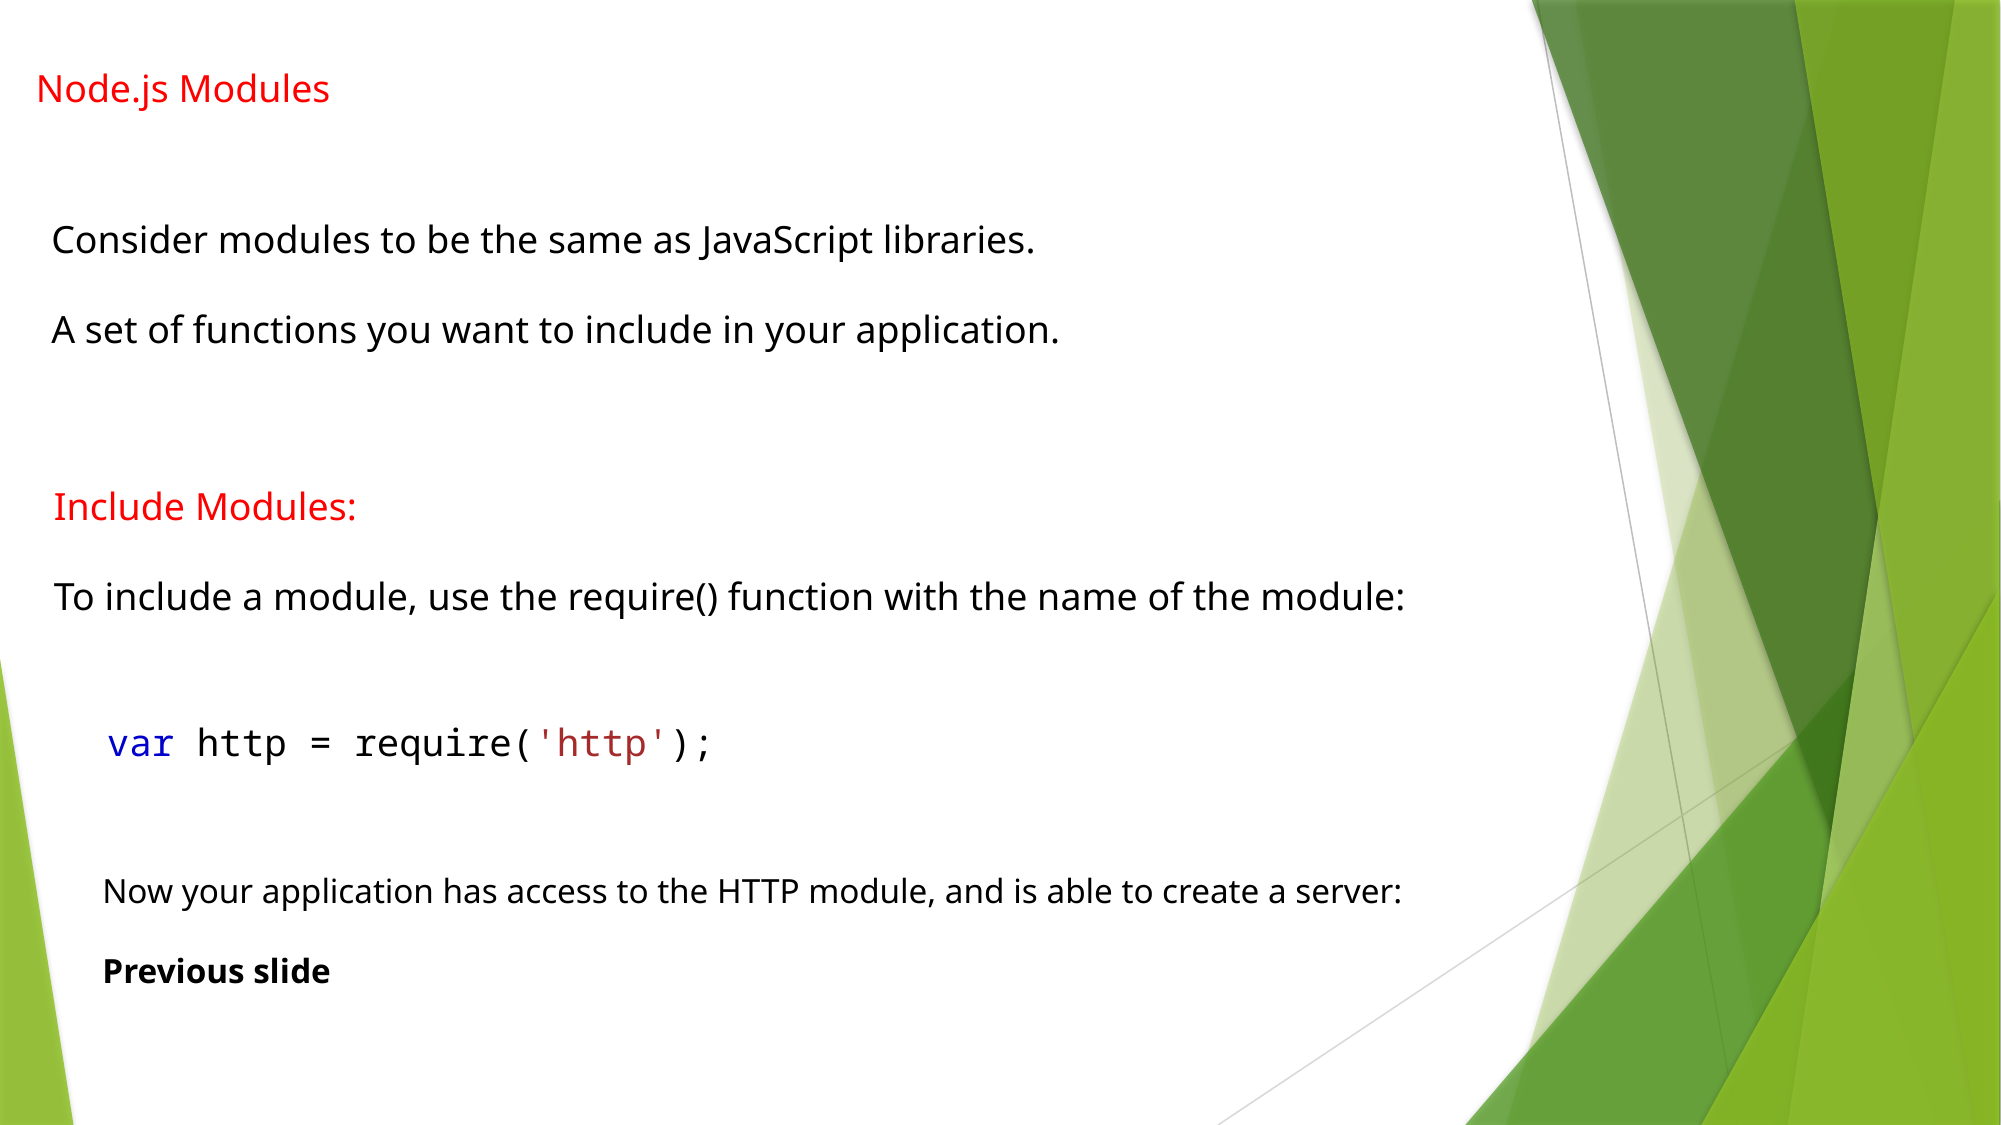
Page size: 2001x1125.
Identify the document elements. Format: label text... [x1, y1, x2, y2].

text_box var http = require('http'); [92, 711, 730, 772]
text_box Node.js Modules [21, 58, 346, 118]
text_box Consider modules to be the same as JavaScript libraries. A set of functions you want to include in your application. [36, 163, 1452, 359]
text_box Include Modules: To include a module, use the require() function with the name of the module: [39, 475, 1562, 626]
text_box Now your application has access to the HTTP module, and is able to create a server: Previous slide [87, 862, 1685, 998]
